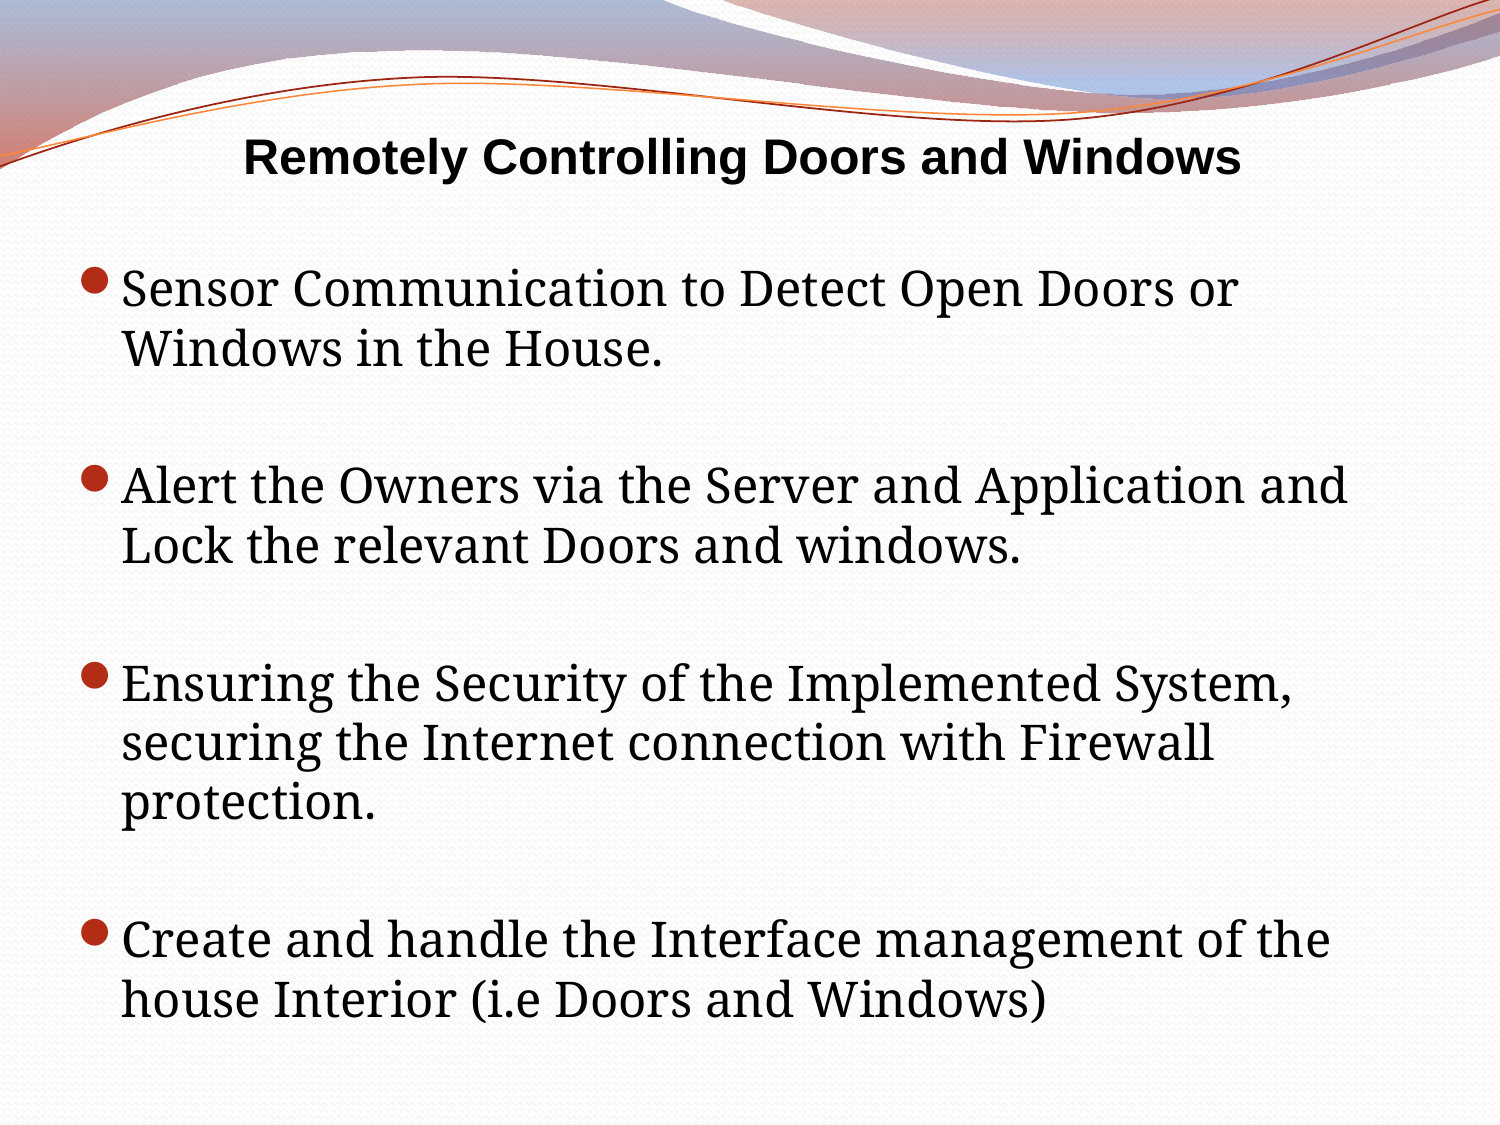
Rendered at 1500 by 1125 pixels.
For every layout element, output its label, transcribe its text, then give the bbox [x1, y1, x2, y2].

title Remotely Controlling Doors and Windows [75, 87, 1425, 185]
list Sensor Communication to Detect Open Doors or Windows in the House. Alert the Owners via the Server and Application and Lock the relevant Doors and windows. Ensuring the Security of the Implemented System, securing the Internet connection with Firewall protection. Create and handle the Interface management of the house Interior (i.e Doors and Windows) [62, 249, 1425, 1038]
